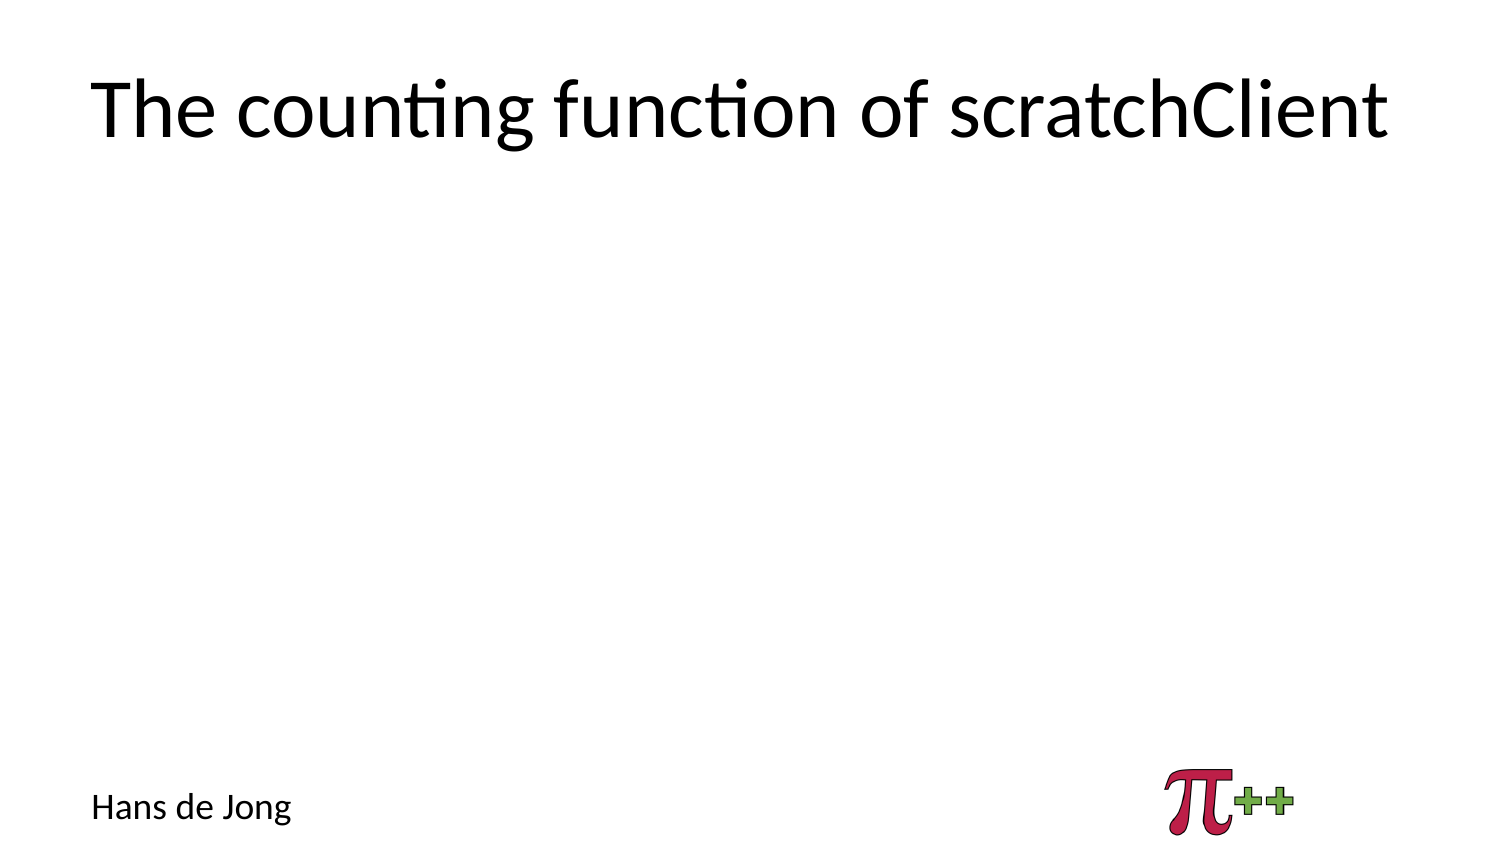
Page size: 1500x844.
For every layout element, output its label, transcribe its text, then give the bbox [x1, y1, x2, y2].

picture [1163, 768, 1294, 836]
title The counting function of scratchClient [75, 33, 1425, 175]
